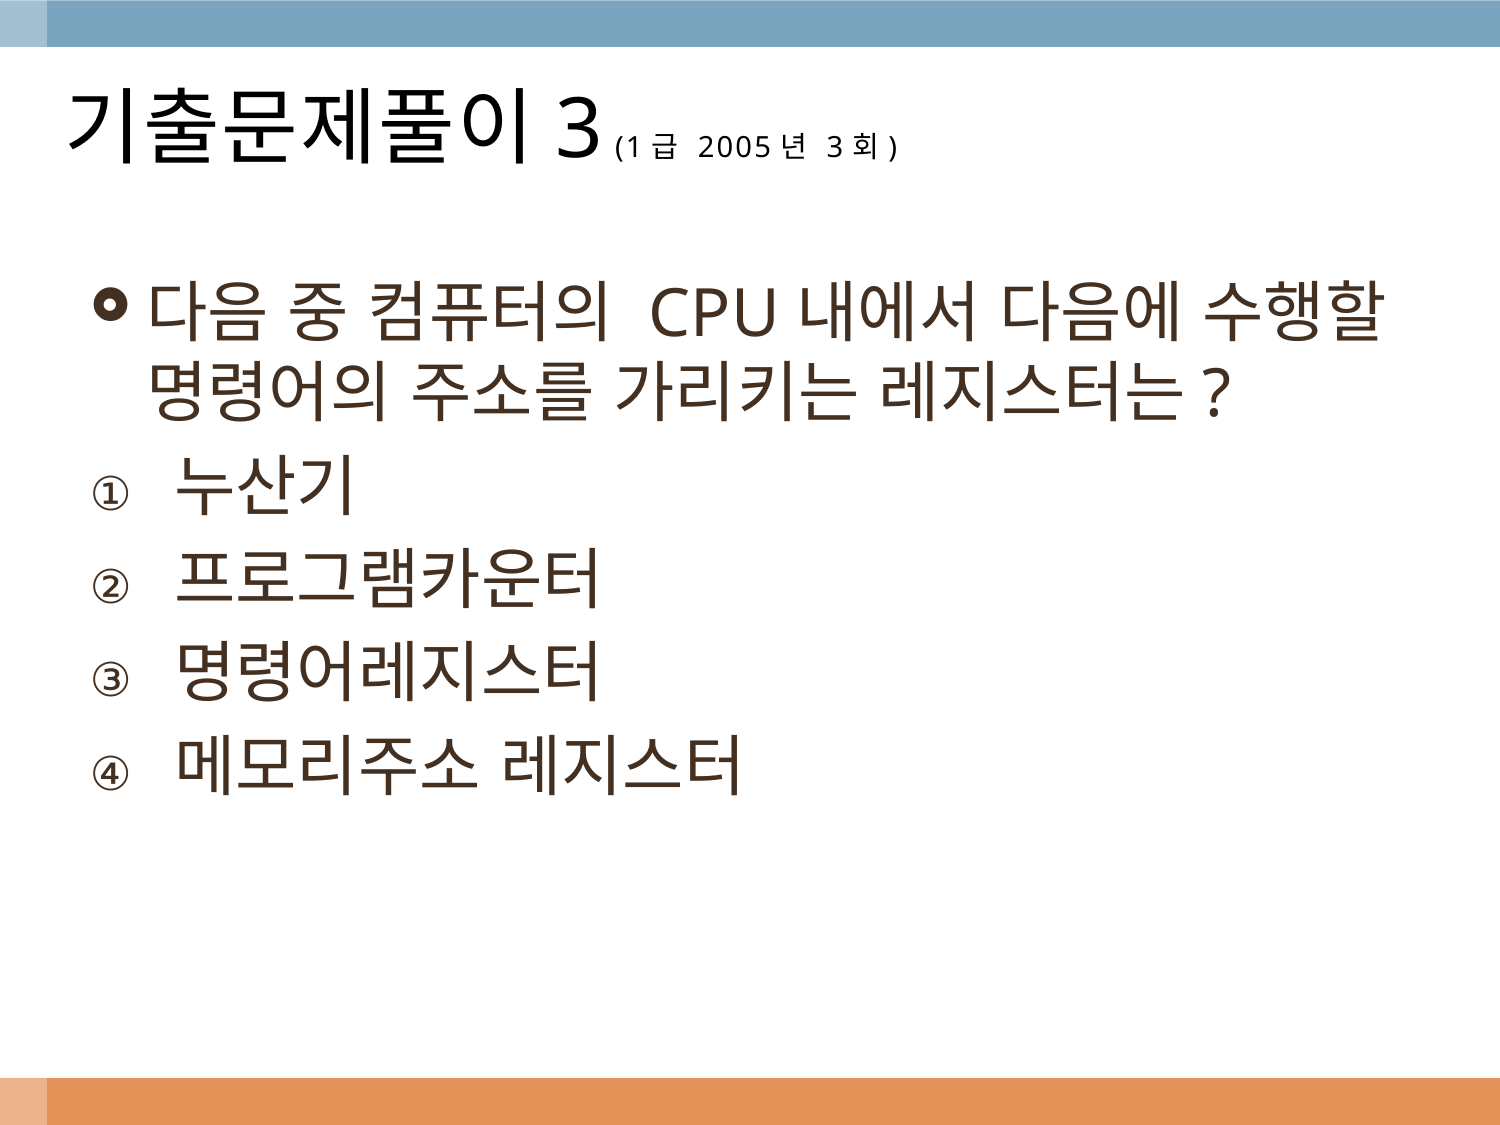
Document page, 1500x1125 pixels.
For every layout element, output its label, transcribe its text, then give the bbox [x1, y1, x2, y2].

title 기출문제풀이3 (1급 2005년 3회) [49, 46, 1454, 202]
list 다음 중 컴퓨터의 CPU내에서 다음에 수행할 명령어의 주소를 가리키는 레지스터는? 누산기 프로그램카운터 명령어레지스터 메모리주소 레지스터 [75, 262, 1425, 1005]
